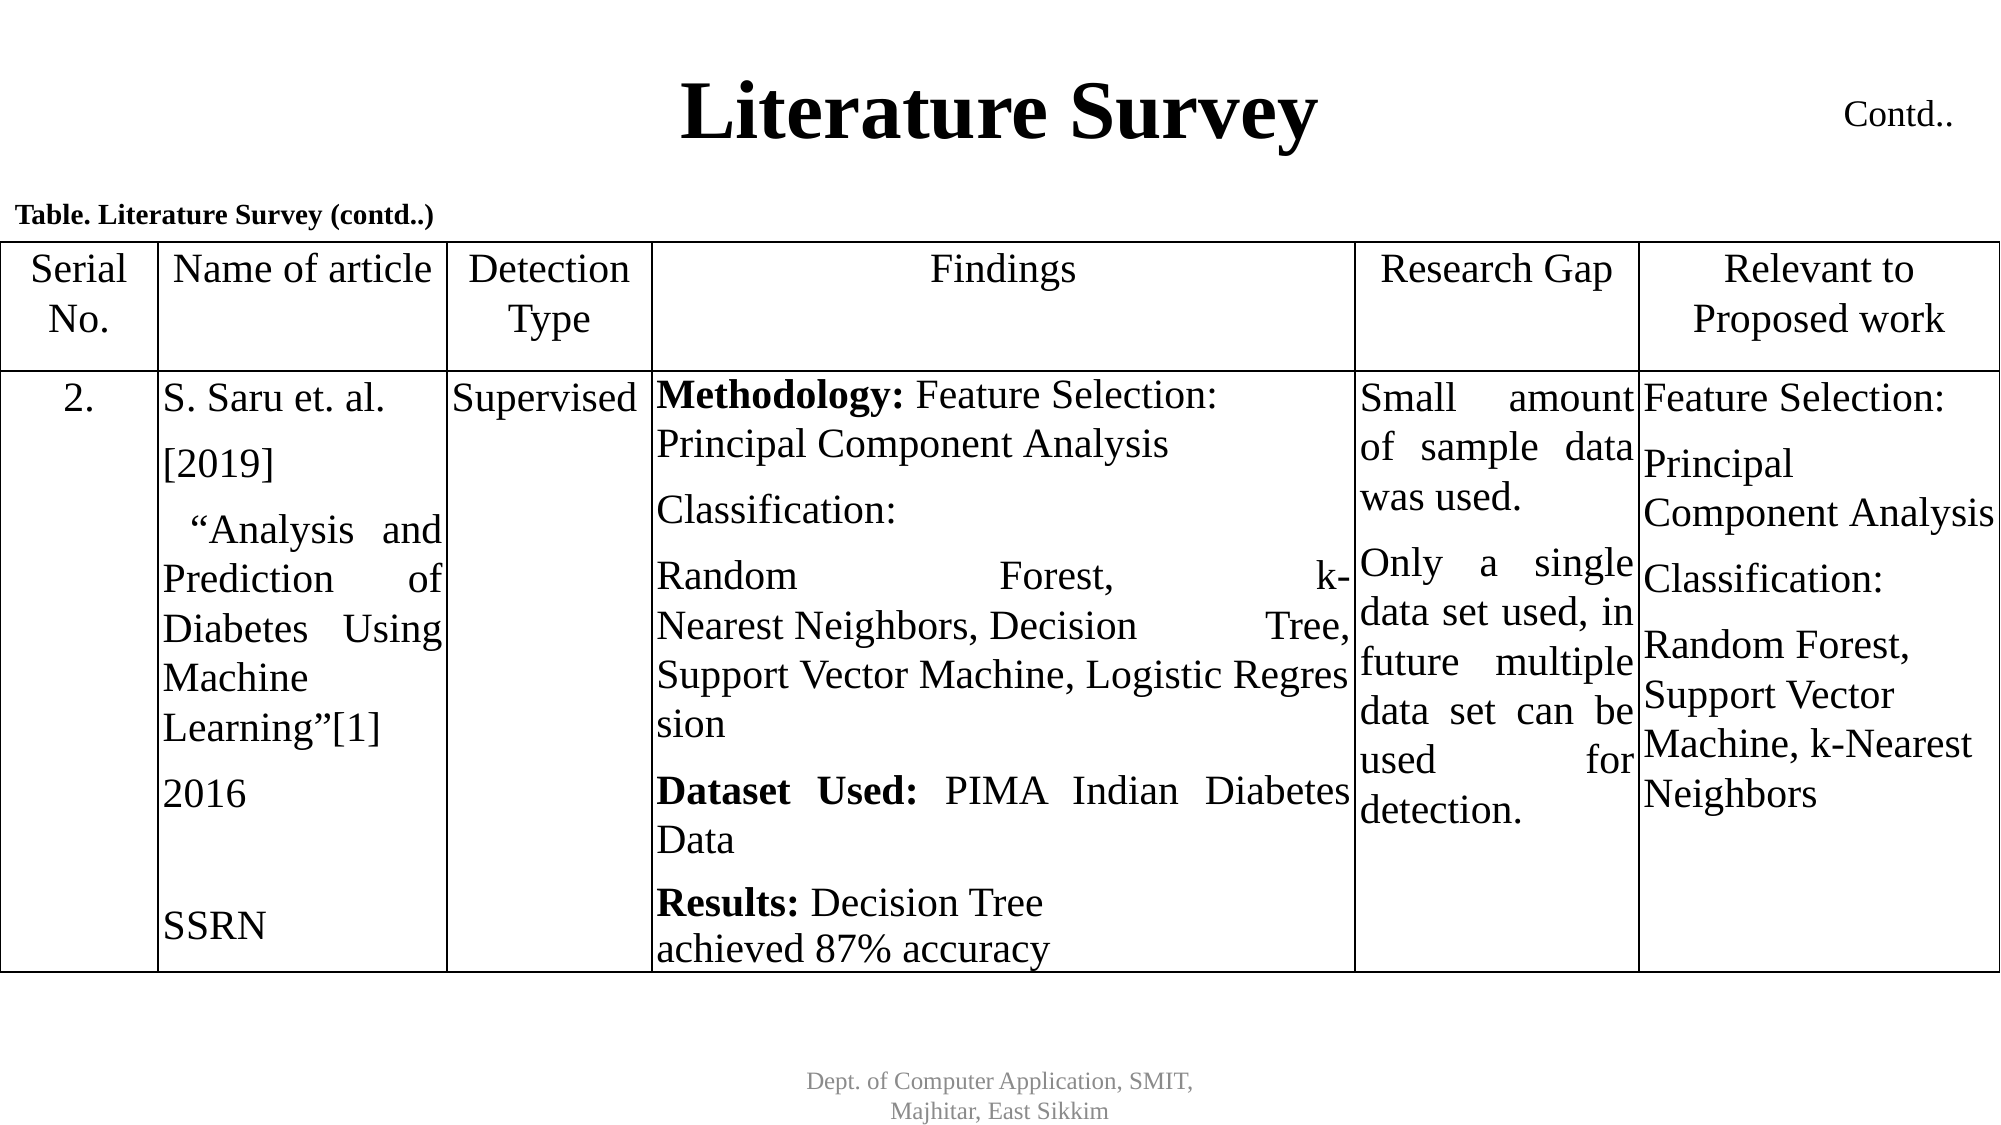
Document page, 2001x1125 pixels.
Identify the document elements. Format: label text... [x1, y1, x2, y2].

text_box Contd.. [1828, 81, 1970, 142]
table_header Findings [653, 243, 1354, 370]
table_cell S. Saru et. al. [2019] “Analysis and Prediction of Diabetes Using Machine Learning”[1] 2016 SSRN [159, 372, 446, 971]
table_cell 2. [1, 372, 157, 971]
table_cell Supervised [448, 372, 651, 971]
text_box Table. Literature Survey (contd..) [0, 188, 462, 238]
title Literature Survey [137, 35, 1863, 189]
table_cell Methodology: Feature Selection: Principal Component Analysis Classification: Random Forest, k-Nearest Neighbors, Decision Tree, Support Vector Machine, Logistic Regression Dataset Used: PIMA Indian Diabetes Data Results: Decision Tree achieved 87% accuracy [653, 372, 1354, 971]
table_header Detection Type [448, 243, 651, 370]
table_header Name of article [159, 243, 446, 370]
table_header Serial No. [1, 243, 157, 370]
table_header Relevant to Proposed work [1640, 243, 1999, 370]
table_header Research Gap [1356, 243, 1638, 370]
table_cell Feature Selection: Principal Component Analysis Classification: Random Forest, Support Vector Machine, k-Nearest Neighbors [1640, 372, 1999, 971]
table_cell Small amount of sample data was used. Only a single data set used, in future multiple data set can be used for detection. [1356, 372, 1638, 971]
footer Dept. of Computer Application, SMIT, Majhitar, East Sikkim [762, 1065, 1238, 1125]
